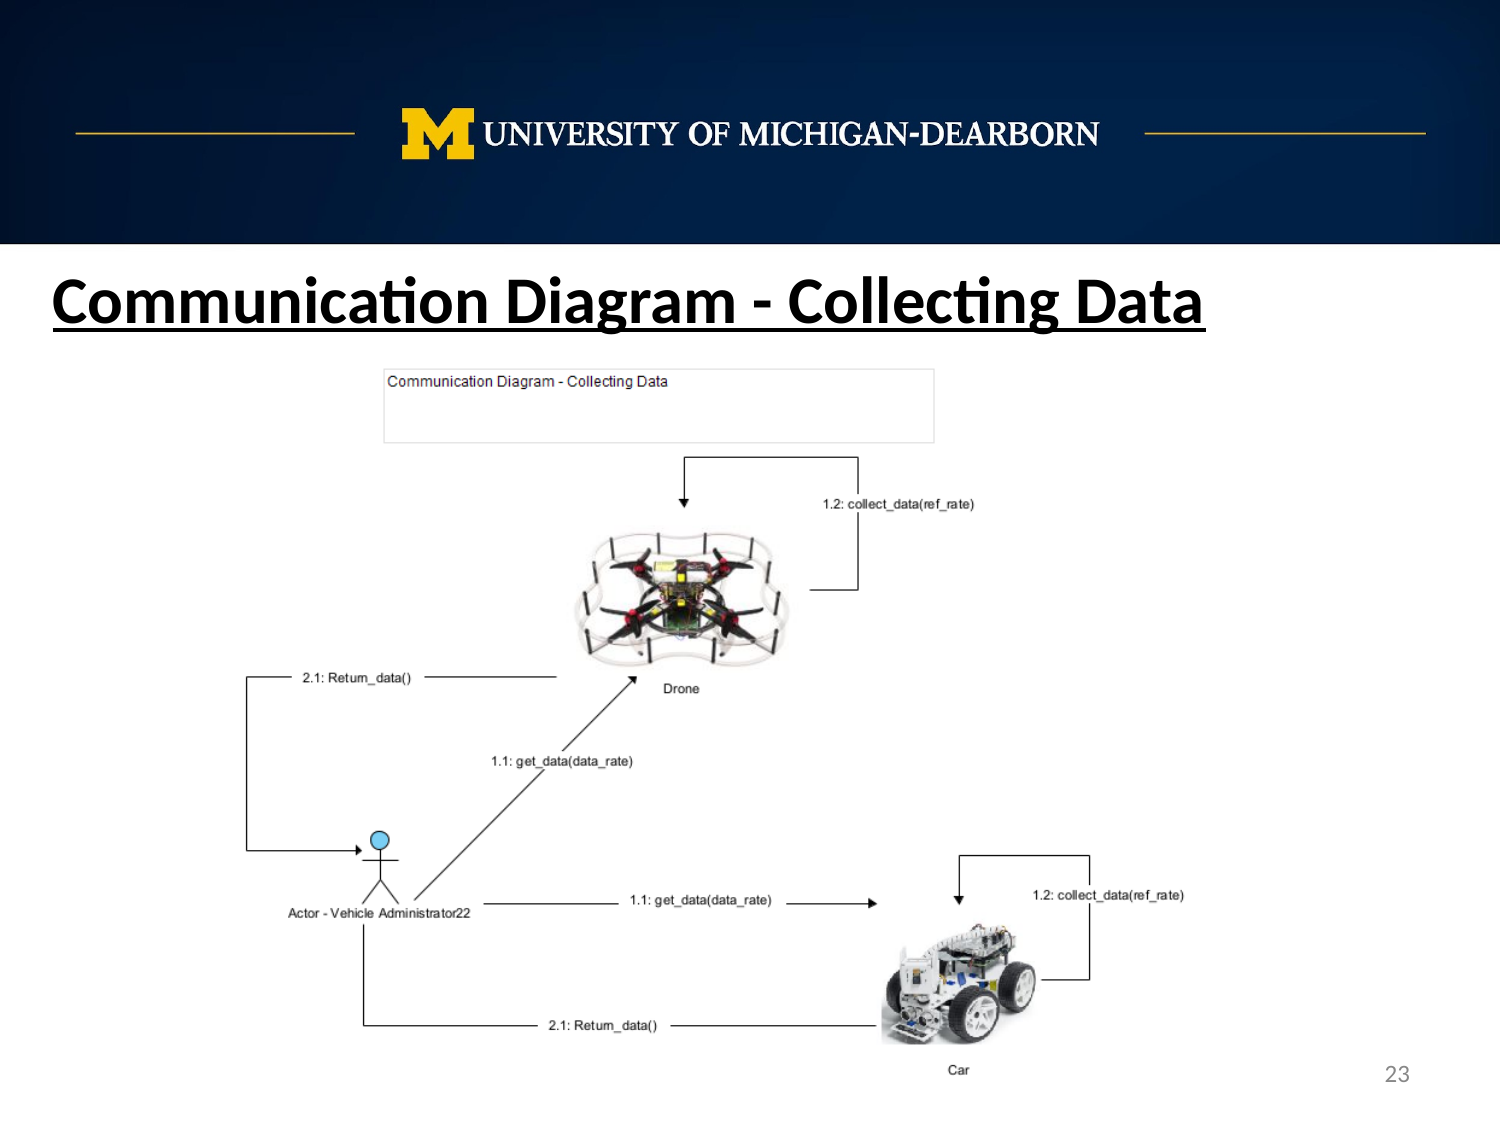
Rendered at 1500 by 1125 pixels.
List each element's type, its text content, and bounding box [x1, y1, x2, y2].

slide_number ‹#› [1074, 1042, 1425, 1103]
list Communication Diagram - Collecting Data [37, 249, 1463, 1057]
picture [0, 0, 1500, 1125]
